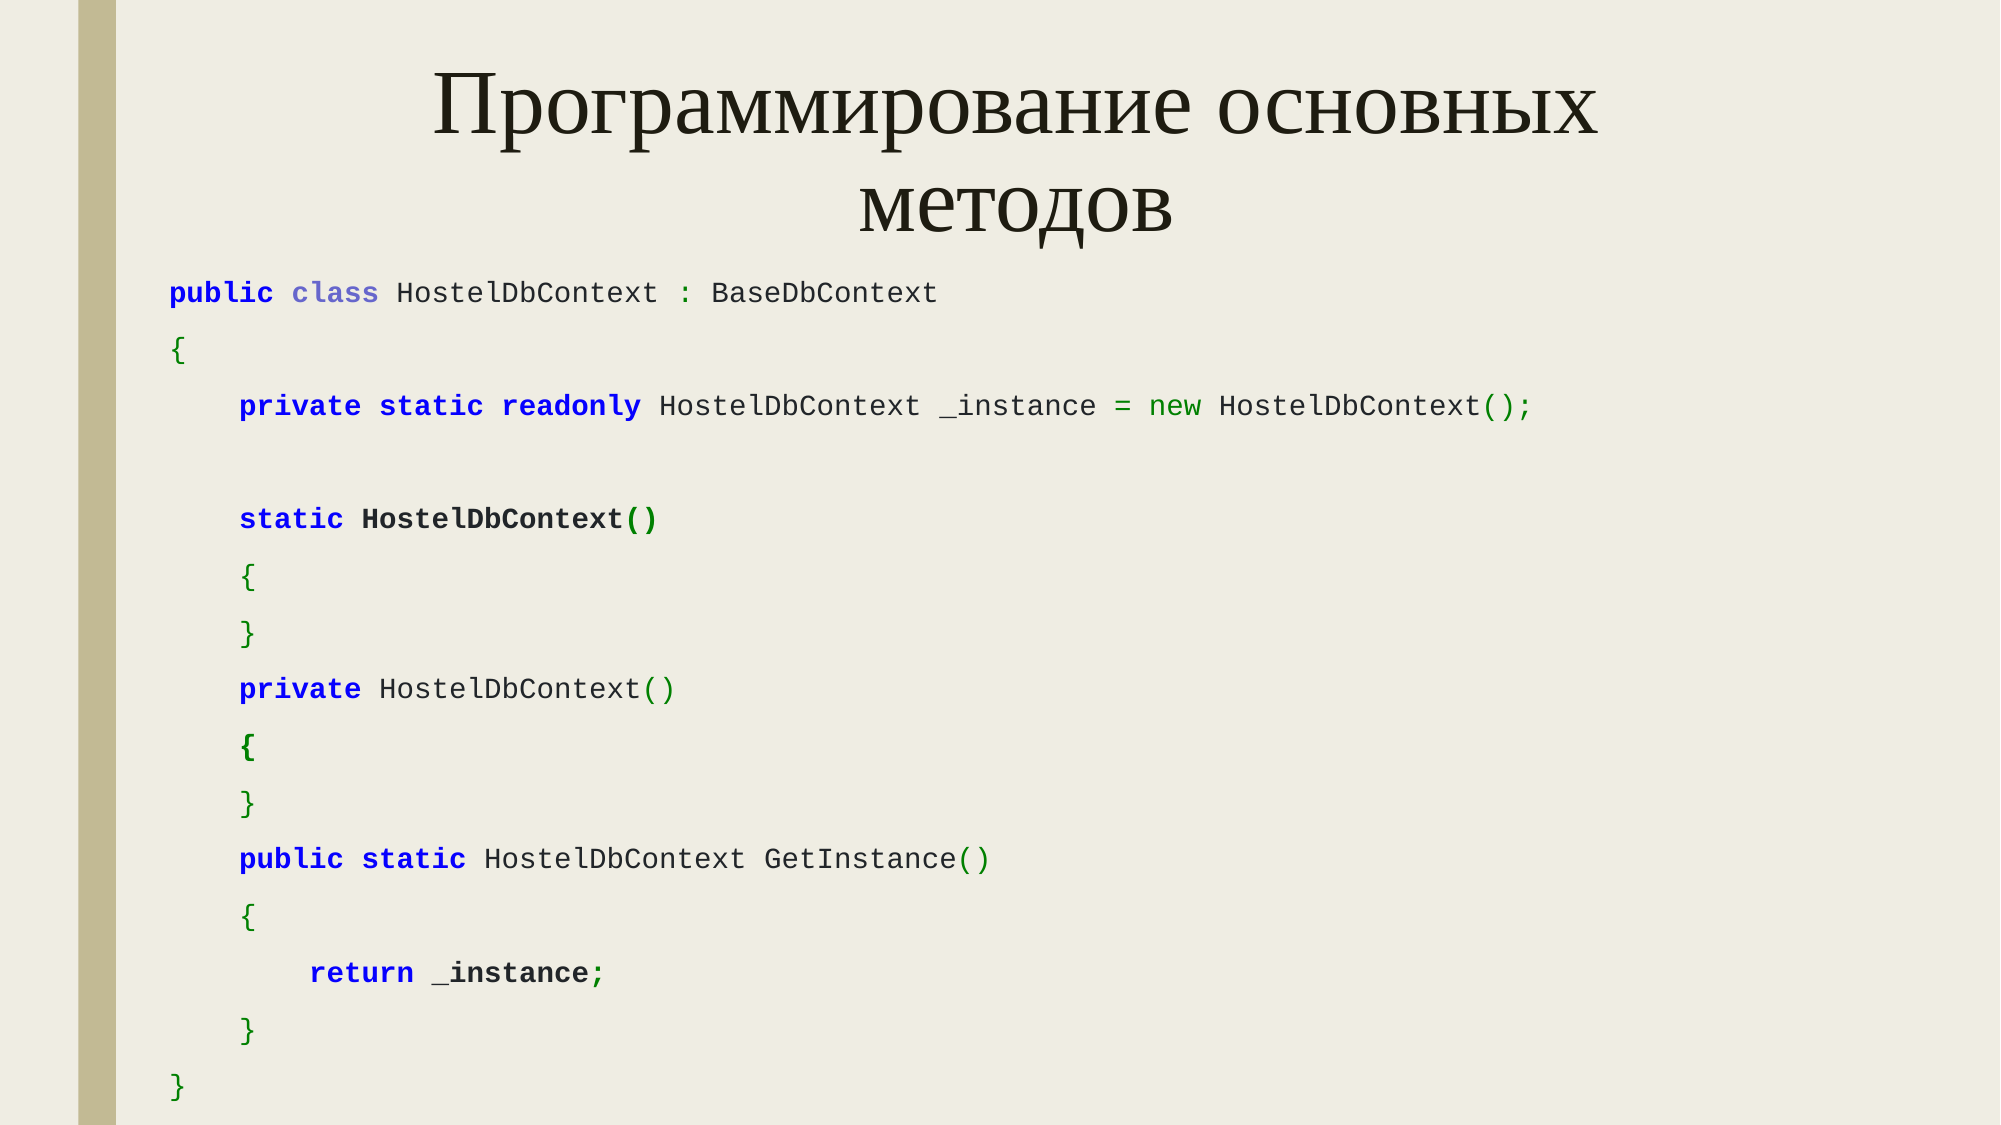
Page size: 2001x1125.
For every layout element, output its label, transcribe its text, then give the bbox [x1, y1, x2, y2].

text_box public class HostelDbContext : BaseDbContext { private static readonly HostelDbContext _instance = new HostelDbContext(); static HostelDbContext() { } private HostelDbContext() { } public static HostelDbContext GetInstance() { return _instance; } } [154, 270, 2000, 1109]
title Программирование основных методов [229, 47, 1805, 270]
